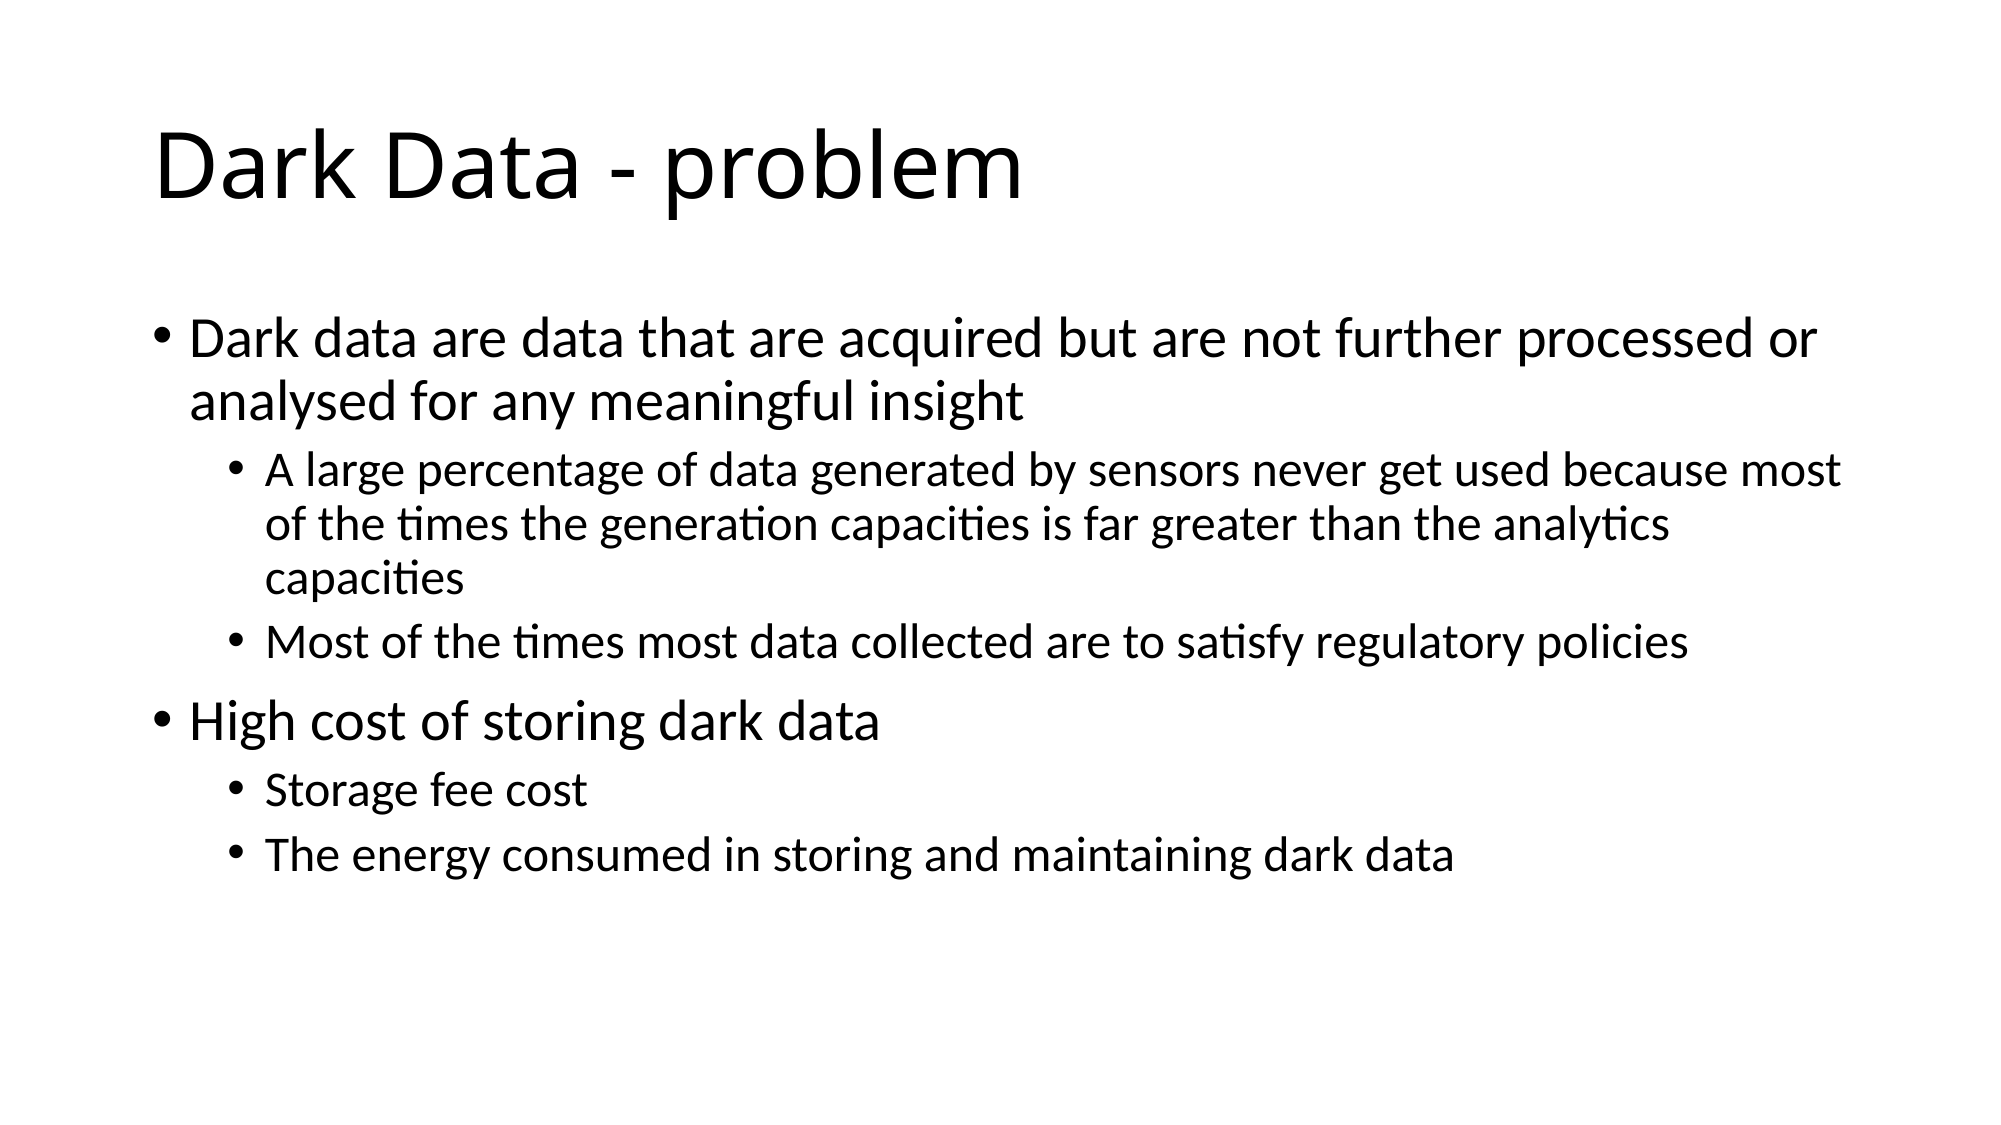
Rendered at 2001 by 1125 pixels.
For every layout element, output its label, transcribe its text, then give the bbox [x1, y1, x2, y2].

title Dark Data - problem [137, 59, 1863, 278]
list Dark data are data that are acquired but are not further processed or analysed for any meaningful insight A large percentage of data generated by sensors never get used because most of the times the generation capacities is far greater than the analytics capacities Most of the times most data collected are to satisfy regulatory policies High cost of storing dark data Storage fee cost The energy consumed in storing and maintaining dark data [137, 299, 1863, 1014]
